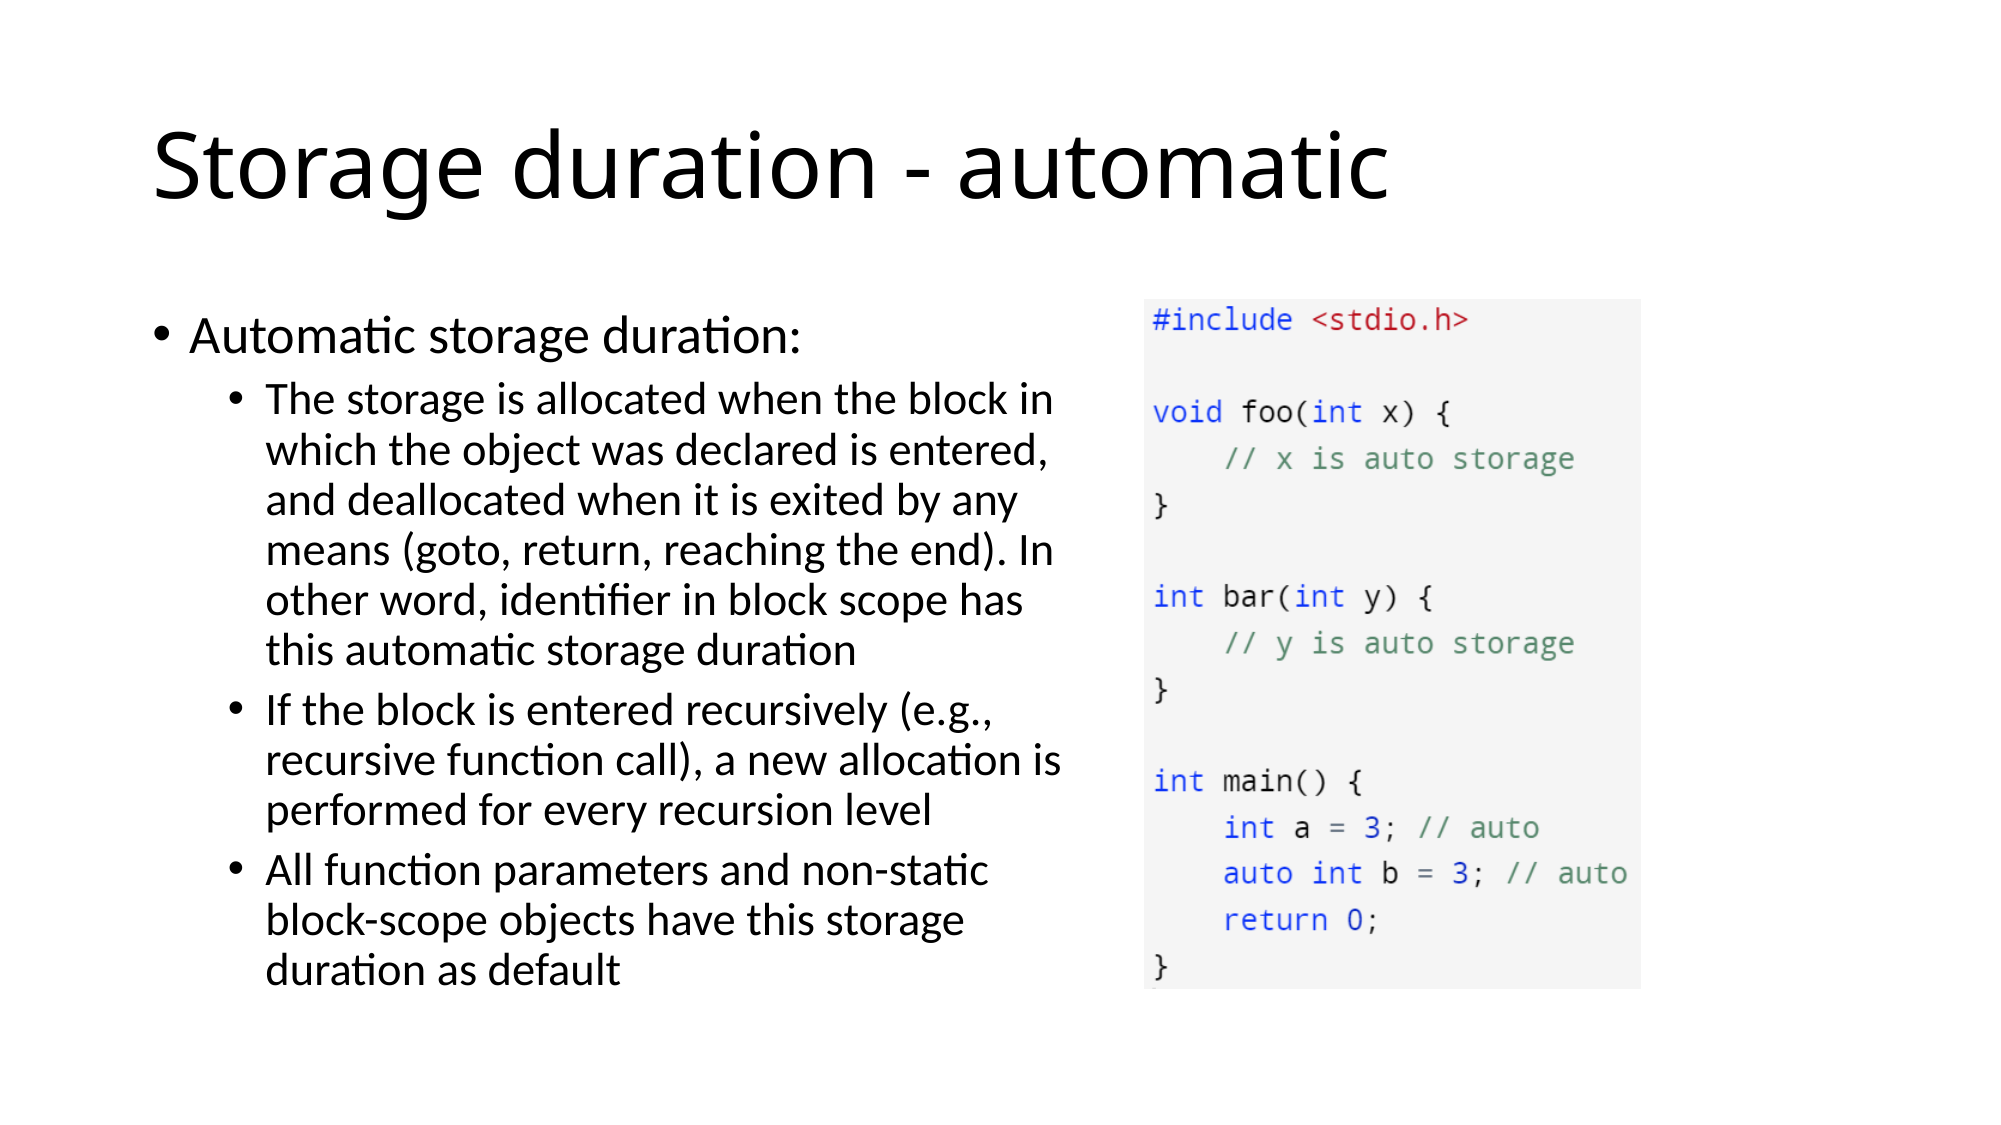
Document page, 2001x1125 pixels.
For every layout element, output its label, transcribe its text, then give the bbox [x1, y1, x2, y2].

list Automatic storage duration: The storage is allocated when the block in which the object was declared is entered, and deallocated when it is exited by any means (goto, return, reaching the end). In other word, identifier in block scope has this automatic storage duration If the block is entered recursively (e.g., recursive function call), a new allocation is performed for every recursion level All function parameters and non-static block-scope objects have this storage duration as default [137, 299, 1112, 1014]
picture [1143, 299, 1641, 989]
title Storage duration - automatic [137, 59, 1863, 278]
